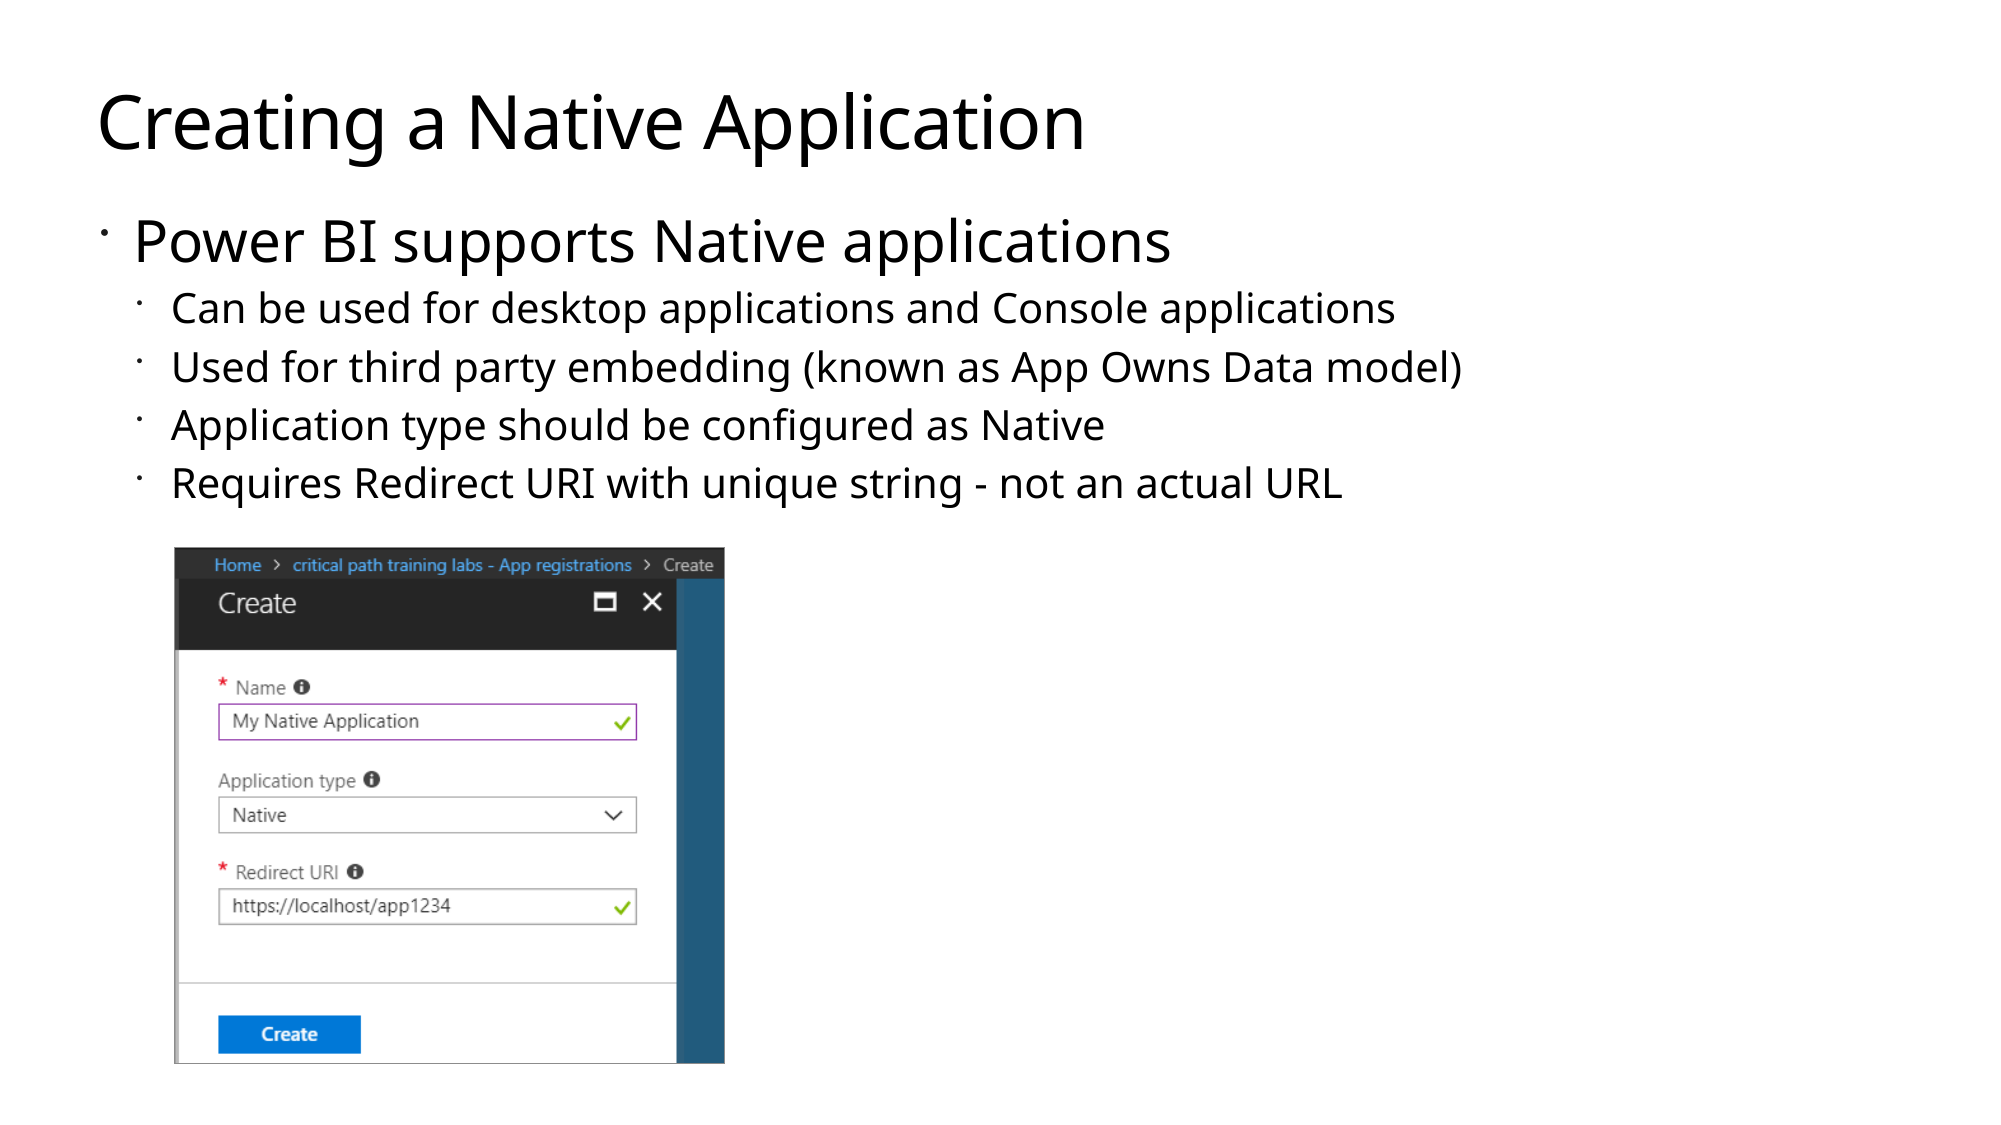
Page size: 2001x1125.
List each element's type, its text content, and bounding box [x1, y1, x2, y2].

list Power BI supports Native applications Can be used for desktop applications and Console applications Used for third party embedding (known as App Owns Data model) Application type should be configured as Native Requires Redirect URI with unique string - not an actual URL [95, 203, 1904, 583]
title Creating a Native Application [96, 75, 1904, 166]
picture [174, 547, 725, 1064]
